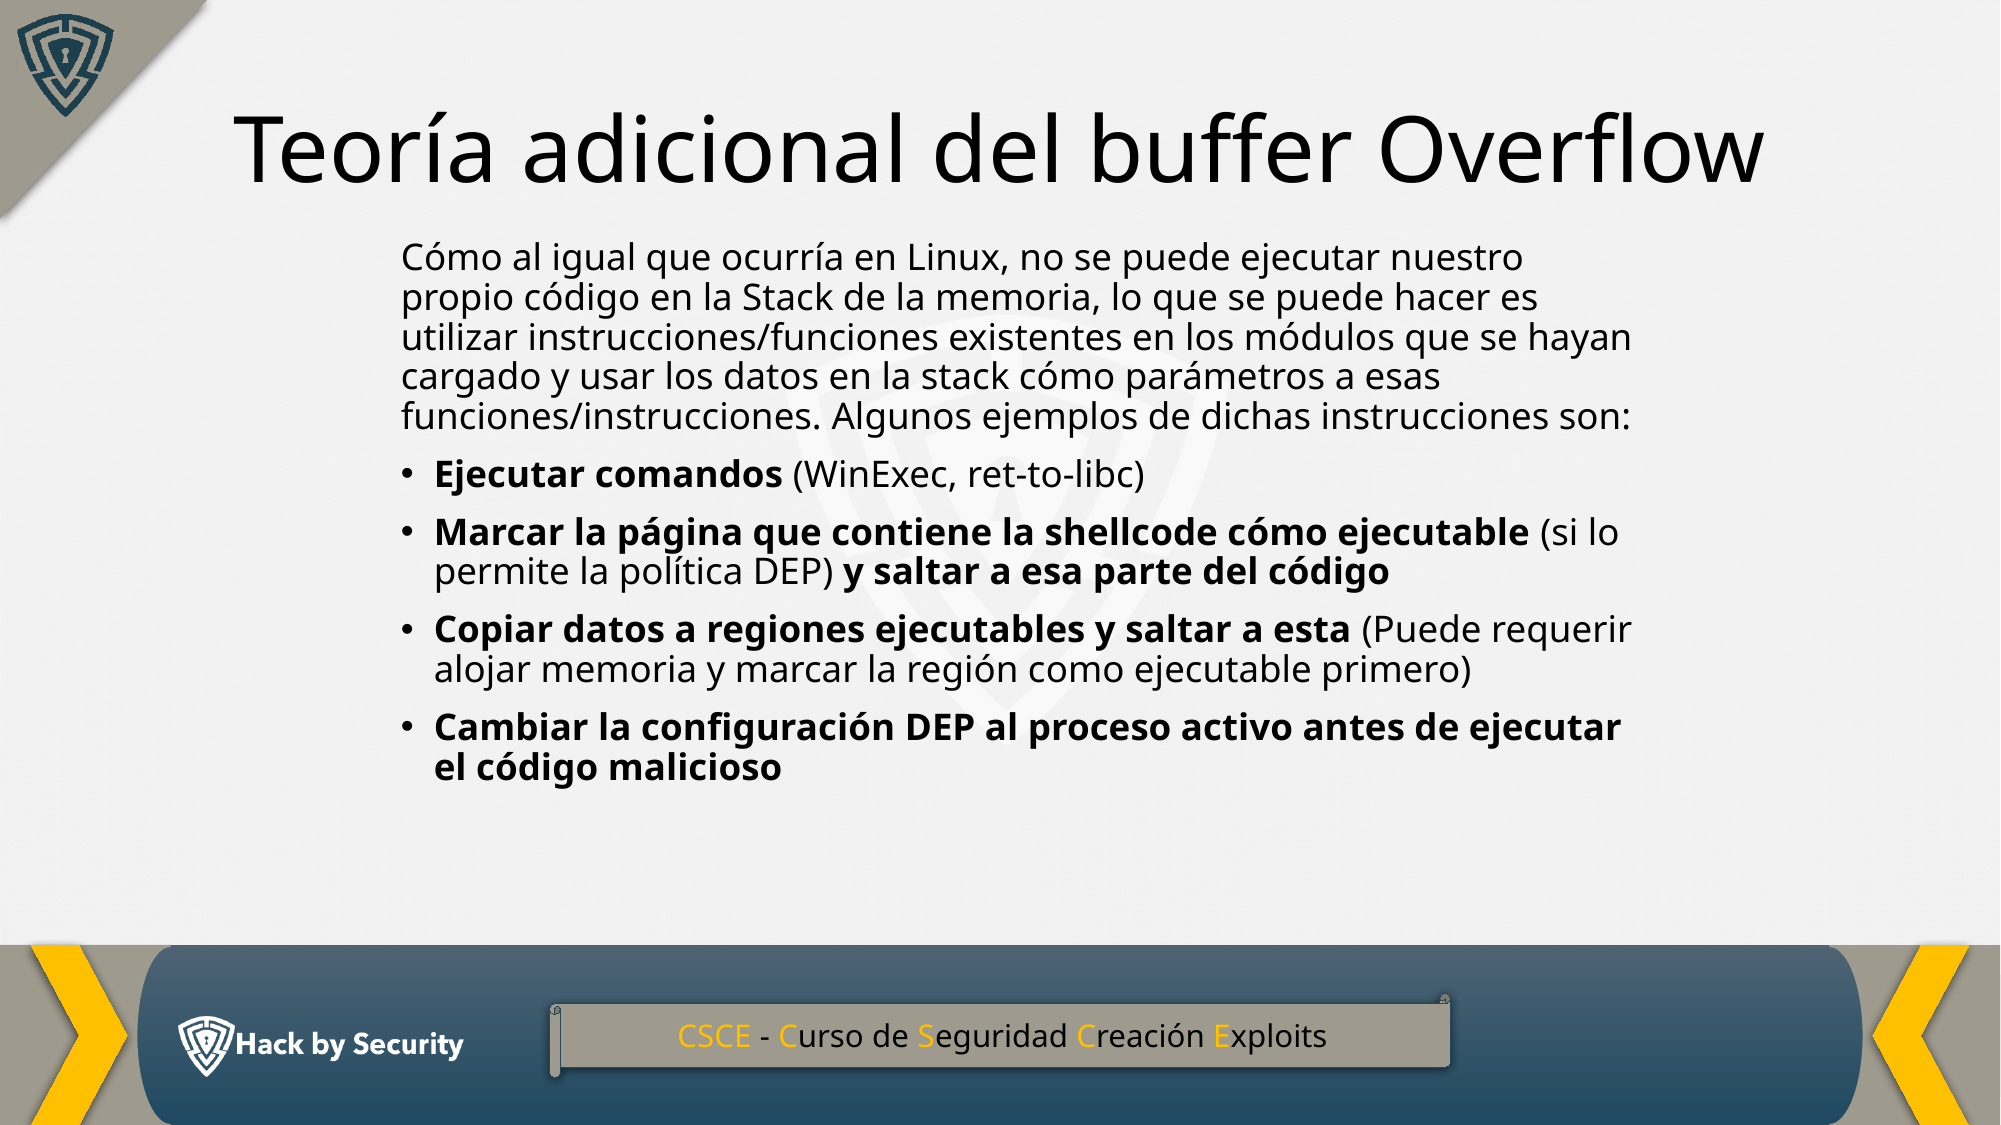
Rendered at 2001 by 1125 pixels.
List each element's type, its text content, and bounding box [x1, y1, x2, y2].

text_box Teoría adicional del buffer Overflow [0, 3, 2000, 302]
picture [170, 1014, 485, 1080]
list Cómo al igual que ocurría en Linux, no se puede ejecutar nuestro propio código en la Stack de la memoria, lo que se puede hacer es utilizar instrucciones/funciones existentes en los módulos que se hayan cargado y usar los datos en la stack cómo parámetros a esas funciones/instrucciones. Algunos ejemplos de dichas instrucciones son: Ejecutar comandos (WinExec, ret-to-libc) Marcar la página que contiene la shellcode cómo ejecutable (si lo permite la política DEP) y saltar a esa parte del código Copiar datos a regiones ejecutables y saltar a esta (Puede requerir alojar memoria y marcar la región como ejecutable primero) Cambiar la configuración DEP al proceso activo antes de ejecutar el código malicioso [385, 302, 1650, 841]
